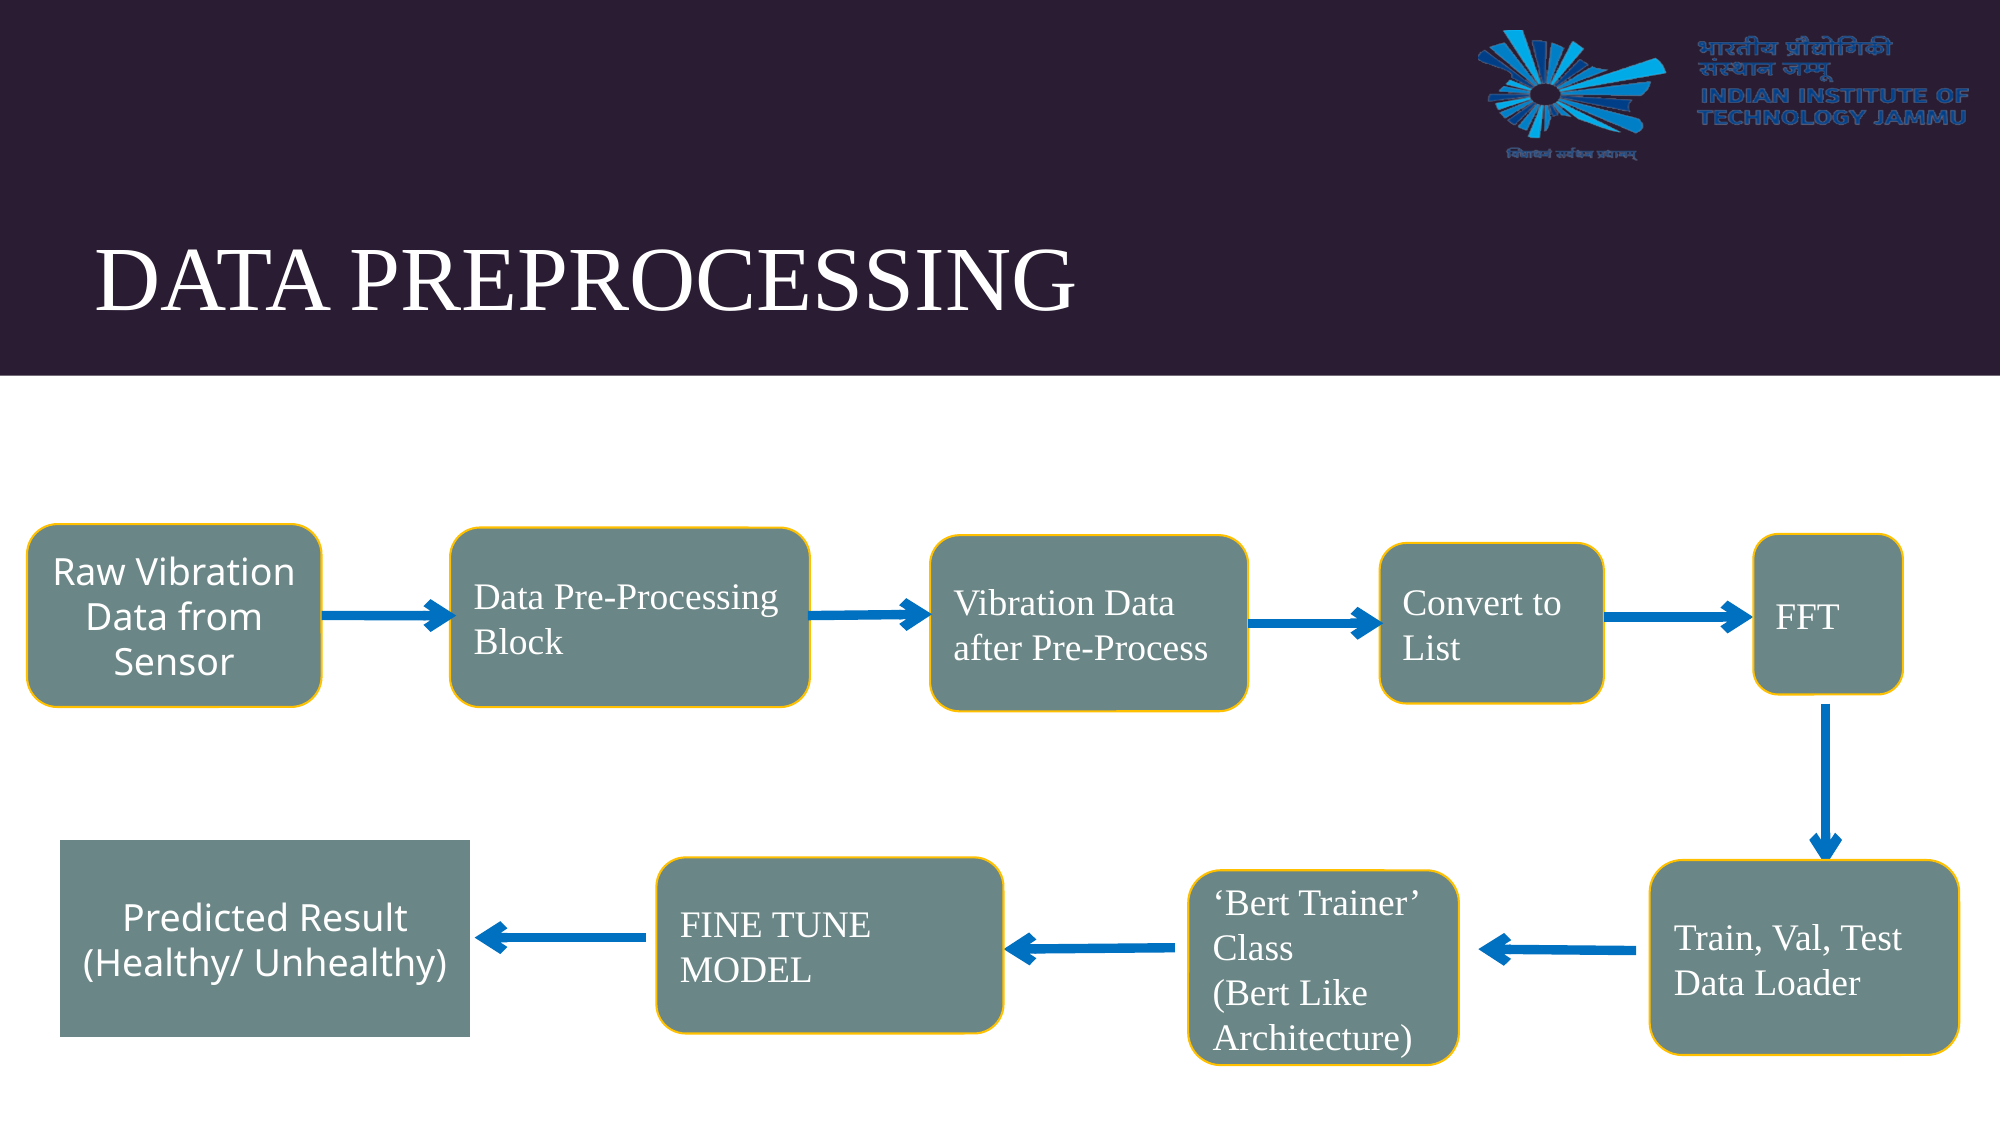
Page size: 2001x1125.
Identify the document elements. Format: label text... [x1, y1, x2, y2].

text_box Convert to List [1378, 541, 1605, 705]
title DATA PREPROCESSING [79, 59, 1863, 337]
text_box Raw Vibration Data from Sensor [25, 523, 323, 709]
text_box ‘Bert Trainer’ Class (Bert Like Architecture) [1187, 869, 1460, 1067]
text_box Vibration Data after Pre-Process [929, 534, 1250, 713]
text_box FINE TUNE MODEL [655, 856, 1005, 1035]
text_box Data Pre-Processing Block [448, 526, 811, 709]
picture [1478, 30, 1969, 189]
text_box Train, Val, Test Data Loader [1648, 858, 1961, 1057]
text_box FFT [1752, 532, 1904, 696]
text_box Predicted Result (Healthy/ Unhealthy) [60, 840, 470, 1037]
